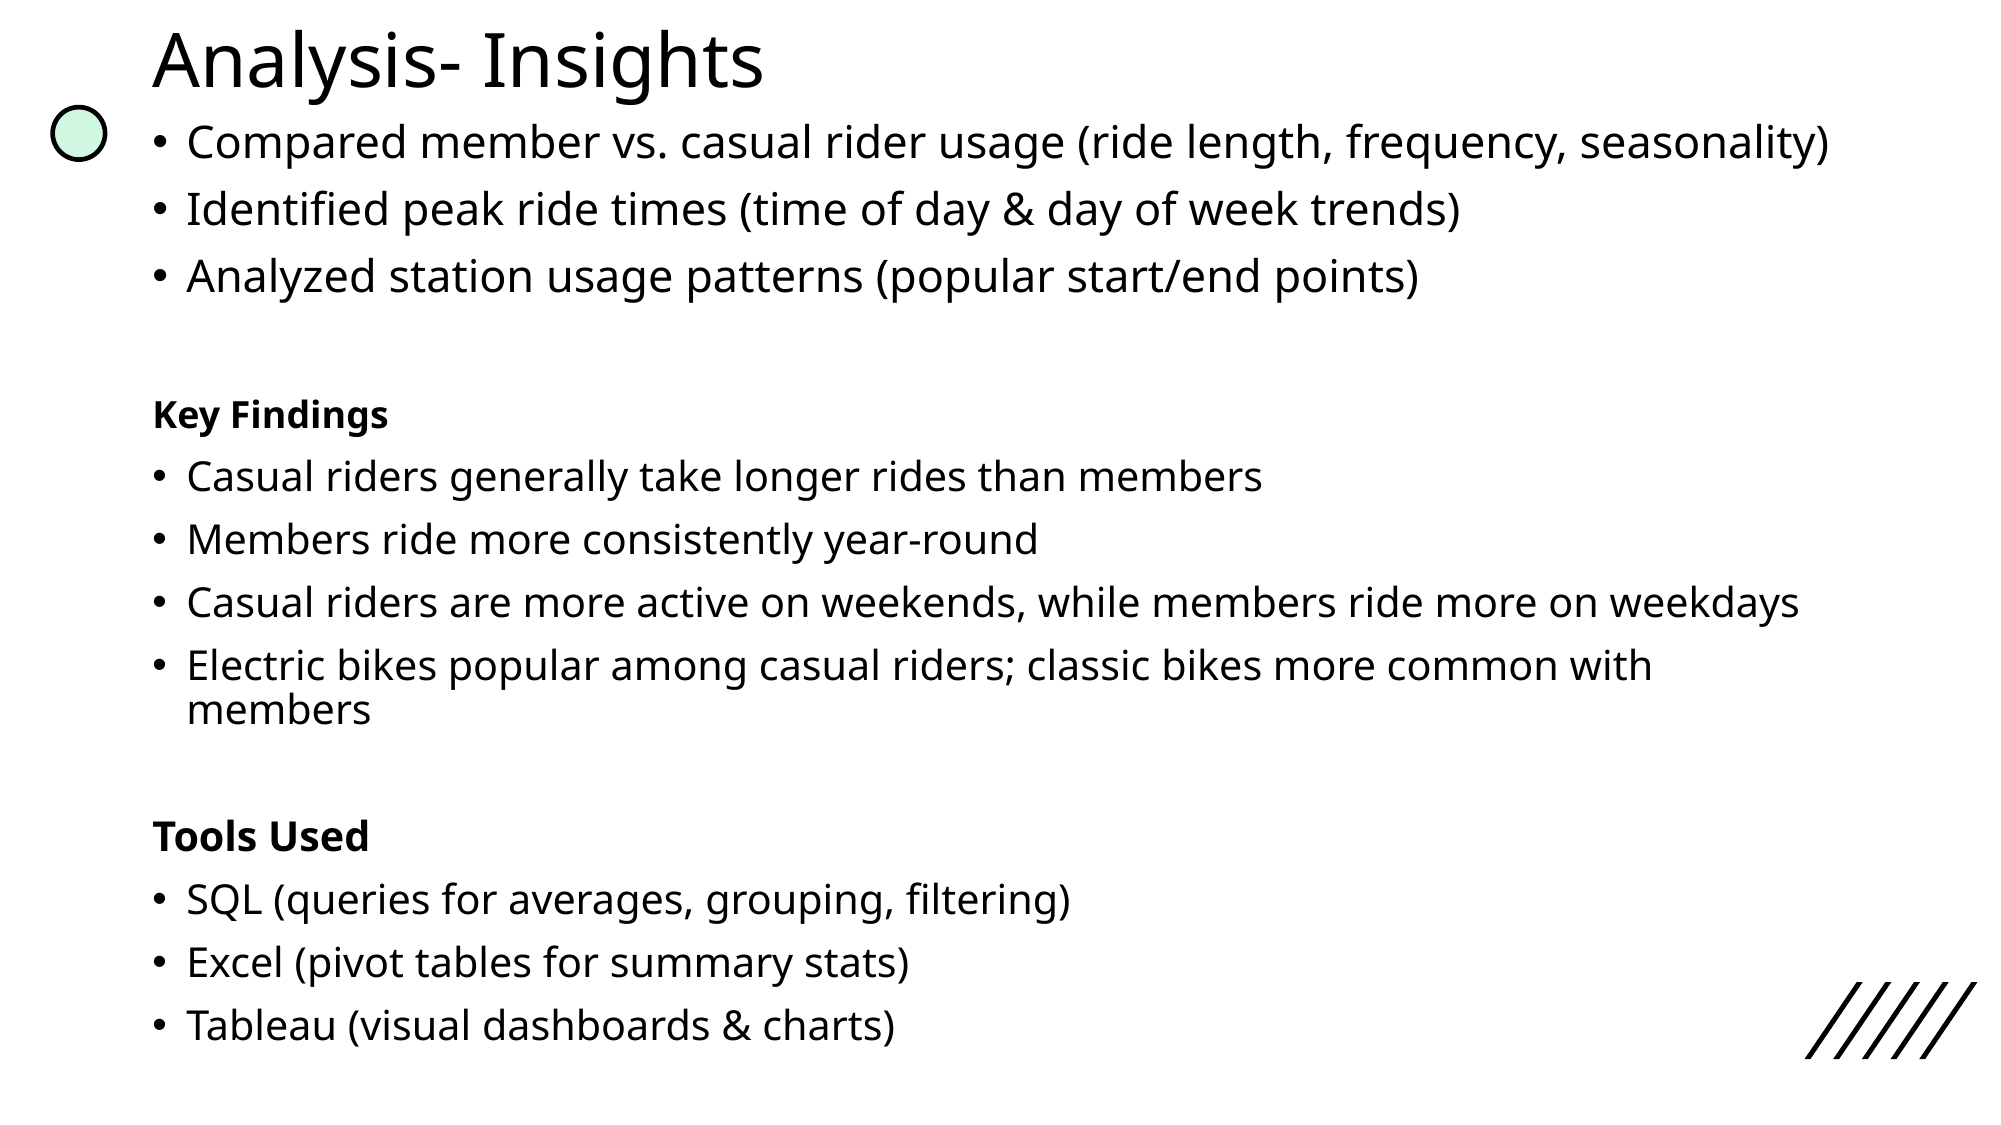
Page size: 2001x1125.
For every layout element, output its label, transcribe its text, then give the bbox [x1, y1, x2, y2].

title Analysis- Insights [137, 15, 1863, 111]
list Compared member vs. casual rider usage (ride length, frequency, seasonality) Identified peak ride times (time of day & day of week trends) Analyzed station usage patterns (popular start/end points) Key Findings Casual riders generally take longer rides than members Members ride more consistently year-round Casual riders are more active on weekends, while members ride more on weekdays Electric bikes popular among casual riders; classic bikes more common with members Tools Used SQL (queries for averages, grouping, filtering) Excel (pivot tables for summary stats) Tableau (visual dashboards & charts) [137, 111, 1863, 1110]
